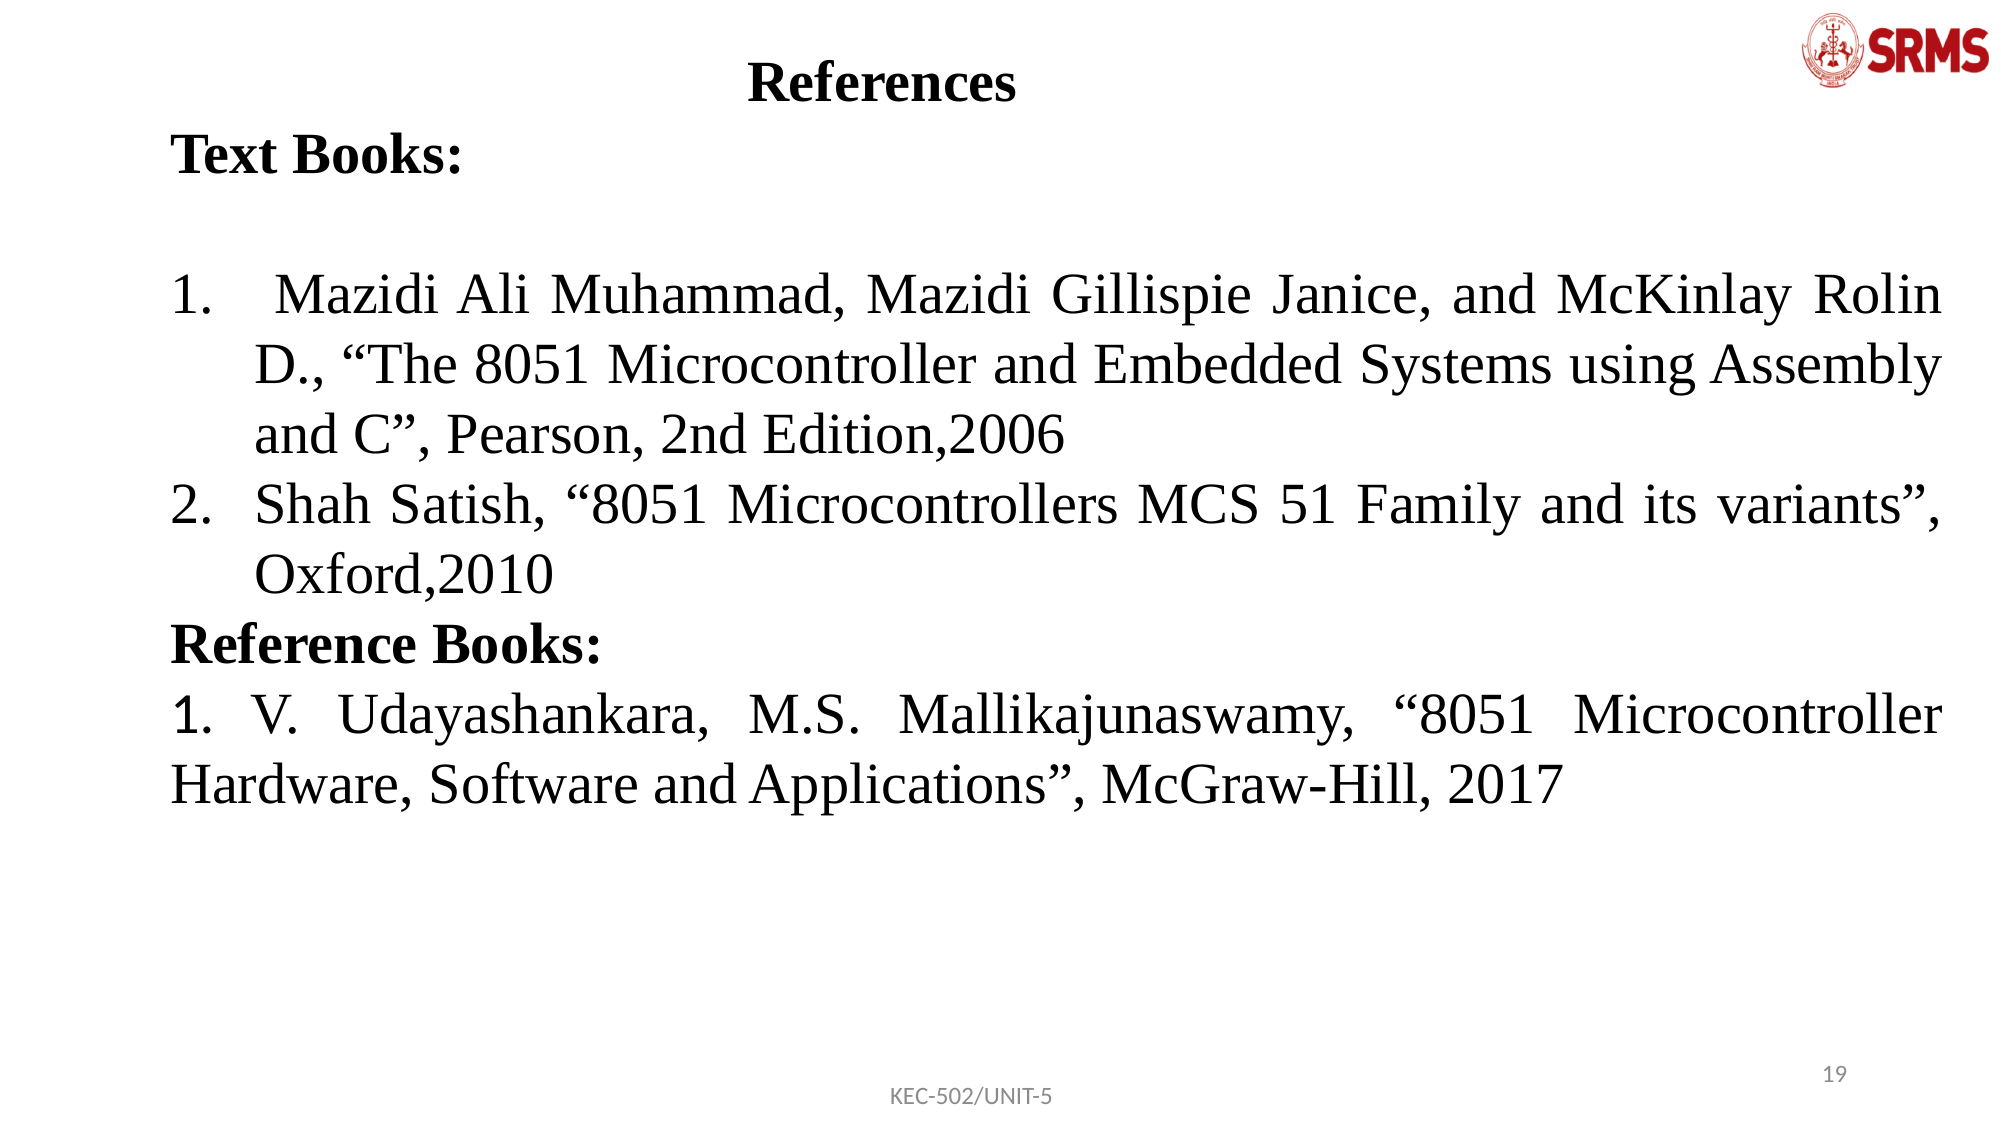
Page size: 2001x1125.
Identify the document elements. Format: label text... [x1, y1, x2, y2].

slide_number 19 [1412, 1042, 1863, 1103]
picture [1792, 11, 2000, 90]
footer KEC-502/UNIT-5 [634, 1064, 1310, 1125]
text_box References [233, 35, 1531, 107]
text_box Text Books: Mazidi Ali Muhammad, Mazidi Gillispie Janice, and McKinlay Rolin D., “The 8051 Microcontroller and Embedded Systems using Assembly and C”, Pearson, 2nd Edition,2006 Shah Satish, “8051 Microcontrollers MCS 51 Family and its variants”, Oxford,2010 Reference Books: 1. V. Udayashankara, M.S. Mallikajunaswamy, “8051 Microcontroller Hardware, Software and Applications”, McGraw-Hill, 2017 [155, 107, 1959, 893]
